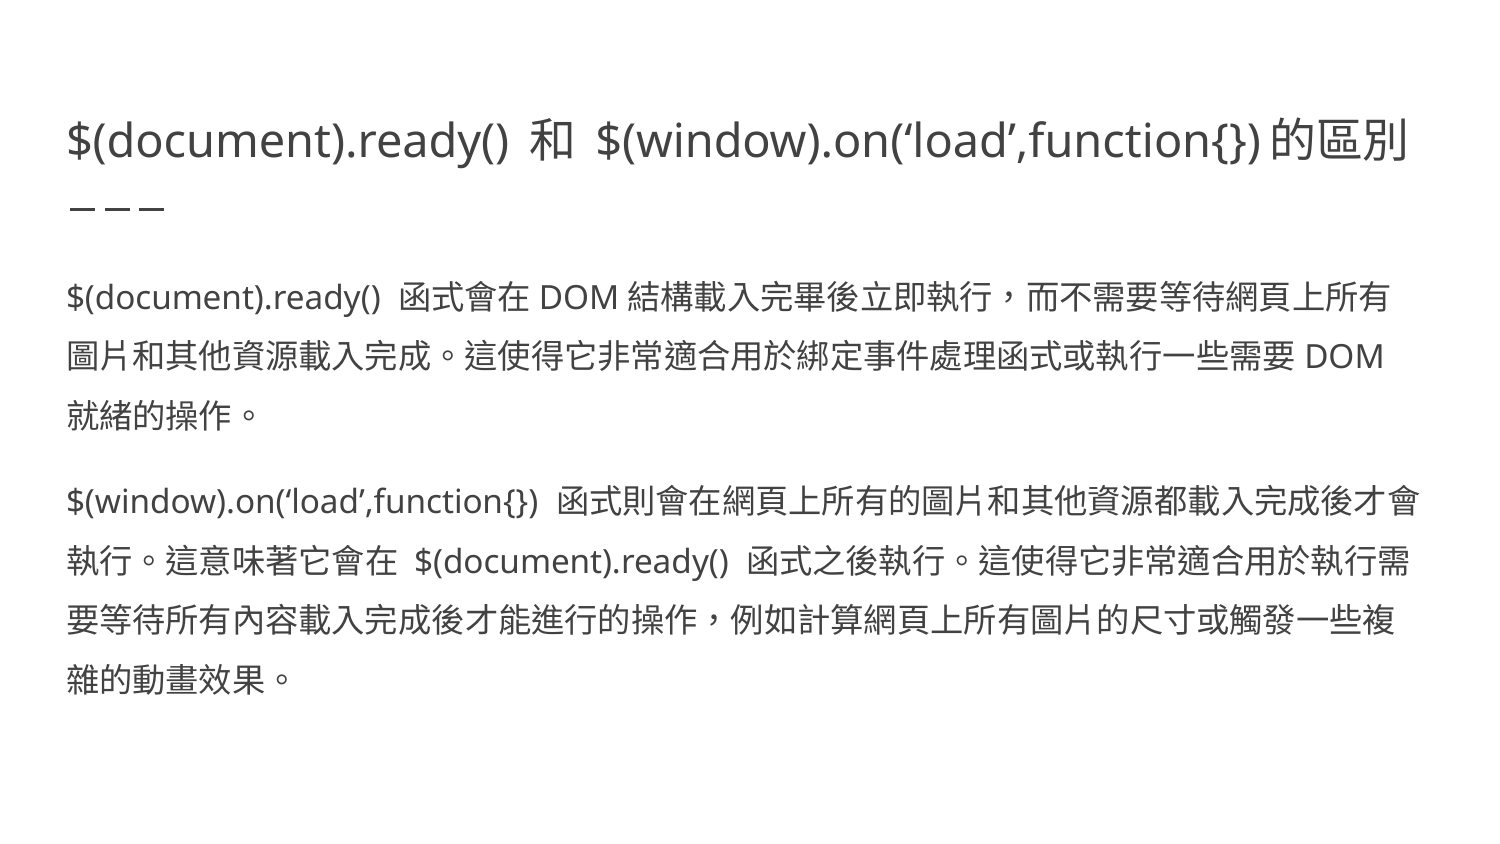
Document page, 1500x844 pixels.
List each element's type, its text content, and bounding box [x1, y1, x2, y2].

title $(document).ready() 和 $(window).on(‘load’,function{})的區別 [51, 61, 1449, 182]
list $(document).ready() 函式會在DOM結構載入完畢後立即執行，而不需要等待網頁上所有圖片和其他資源載入完成。這使得它非常適合用於綁定事件處理函式或執行一些需要DOM就緒的操作。 $(window).on(‘load’,function{}) 函式則會在網頁上所有的圖片和其他資源都載入完成後才會執行。這意味著它會在 $(document).ready() 函式之後執行。這使得它非常適合用於執行需要等待所有內容載入完成後才能進行的操作，例如計算網頁上所有圖片的尺寸或觸發一些複雜的動畫效果。 [51, 240, 1437, 750]
